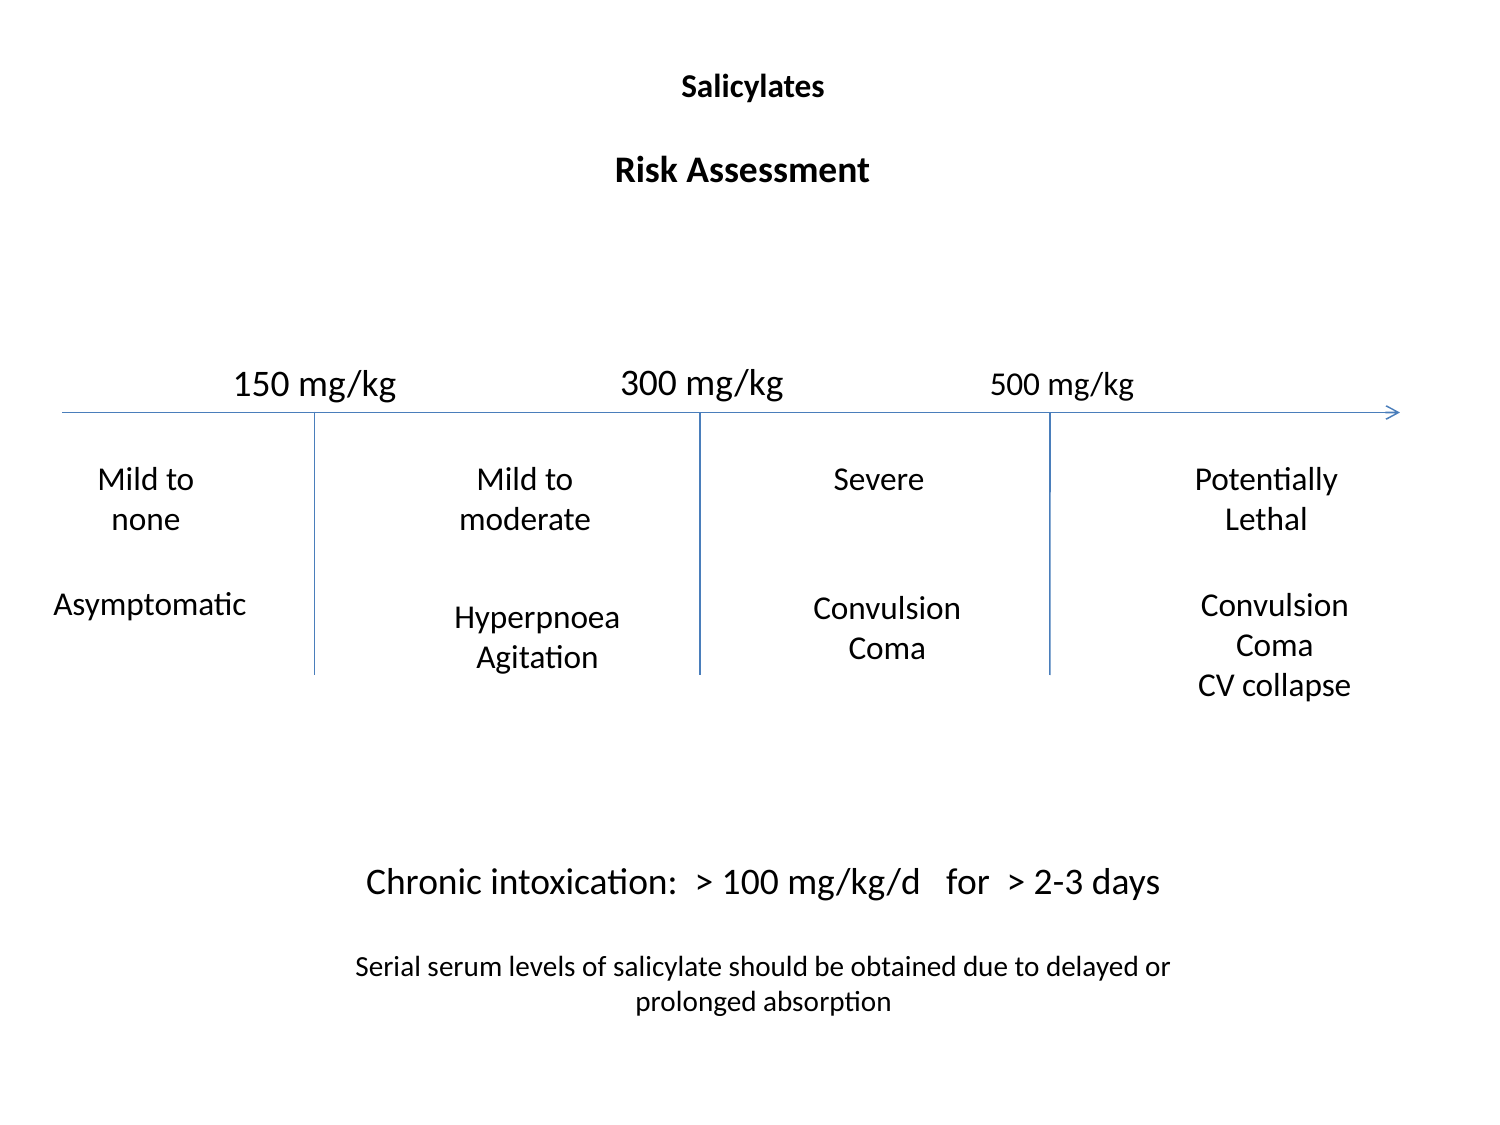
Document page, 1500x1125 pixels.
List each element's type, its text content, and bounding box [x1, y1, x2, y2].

text_box Chronic intoxication: > 100 mg/kg/d for > 2-3 days Serial serum levels of salicylate should be obtained due to delayed or prolonged absorption [314, 849, 1213, 1025]
text_box Asymptomatic [37, 574, 263, 630]
text_box Potentially Lethal [1170, 449, 1363, 545]
text_box Convulsion Coma [774, 579, 1000, 674]
text_box 500 mg/kg [975, 354, 1163, 409]
text_box Mild to none [75, 449, 217, 545]
text_box Convulsion Coma CV collapse [1162, 576, 1388, 711]
text_box 300 mg/kg [605, 350, 799, 411]
text_box Hyperpnoea Agitation [424, 587, 650, 682]
text_box Mild to moderate [437, 449, 613, 545]
text_box Risk Assessment [599, 137, 900, 198]
text_box 150 mg/kg [217, 351, 412, 411]
text_box Severe [808, 450, 950, 505]
text_box Salicylates [637, 37, 869, 132]
